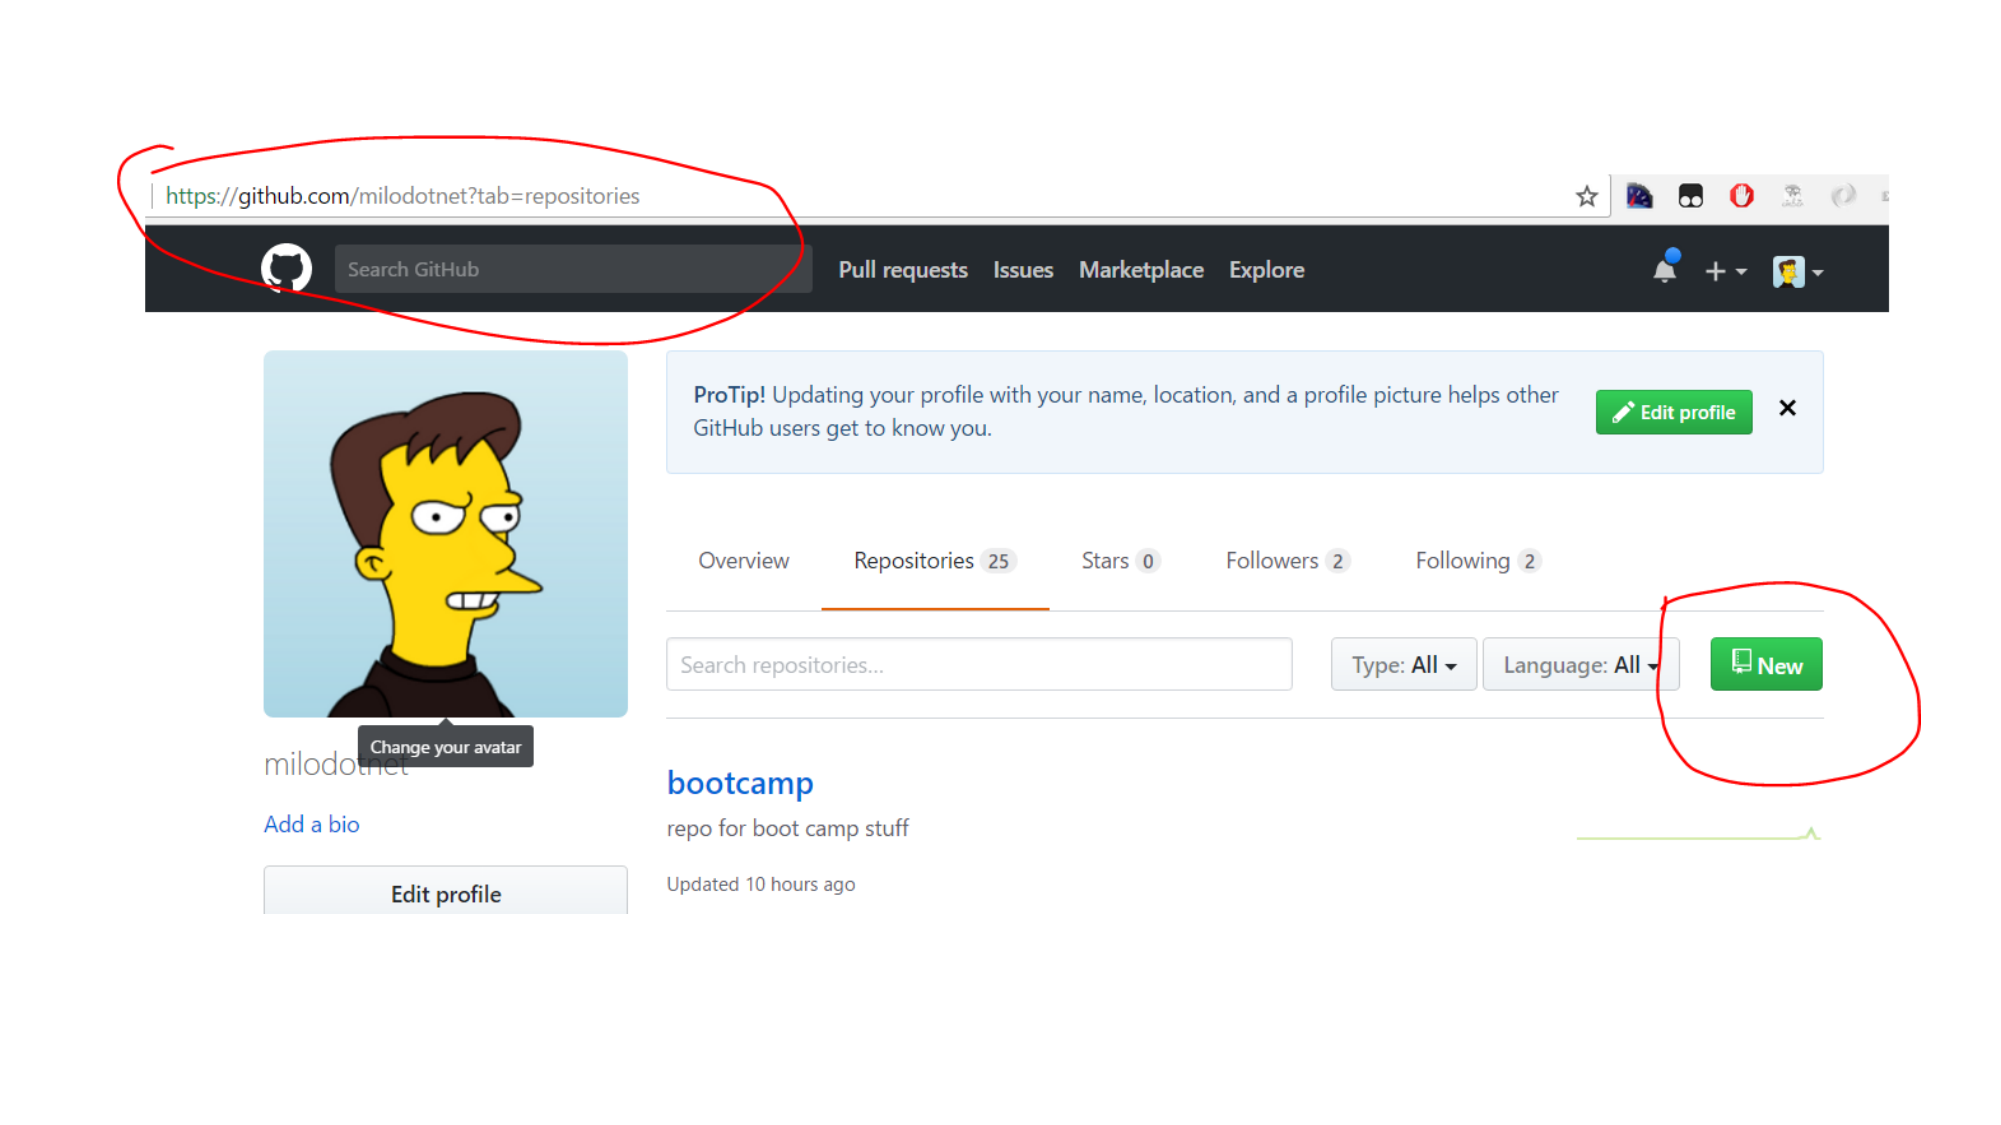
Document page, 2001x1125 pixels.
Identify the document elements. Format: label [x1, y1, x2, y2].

picture [116, 135, 1921, 914]
